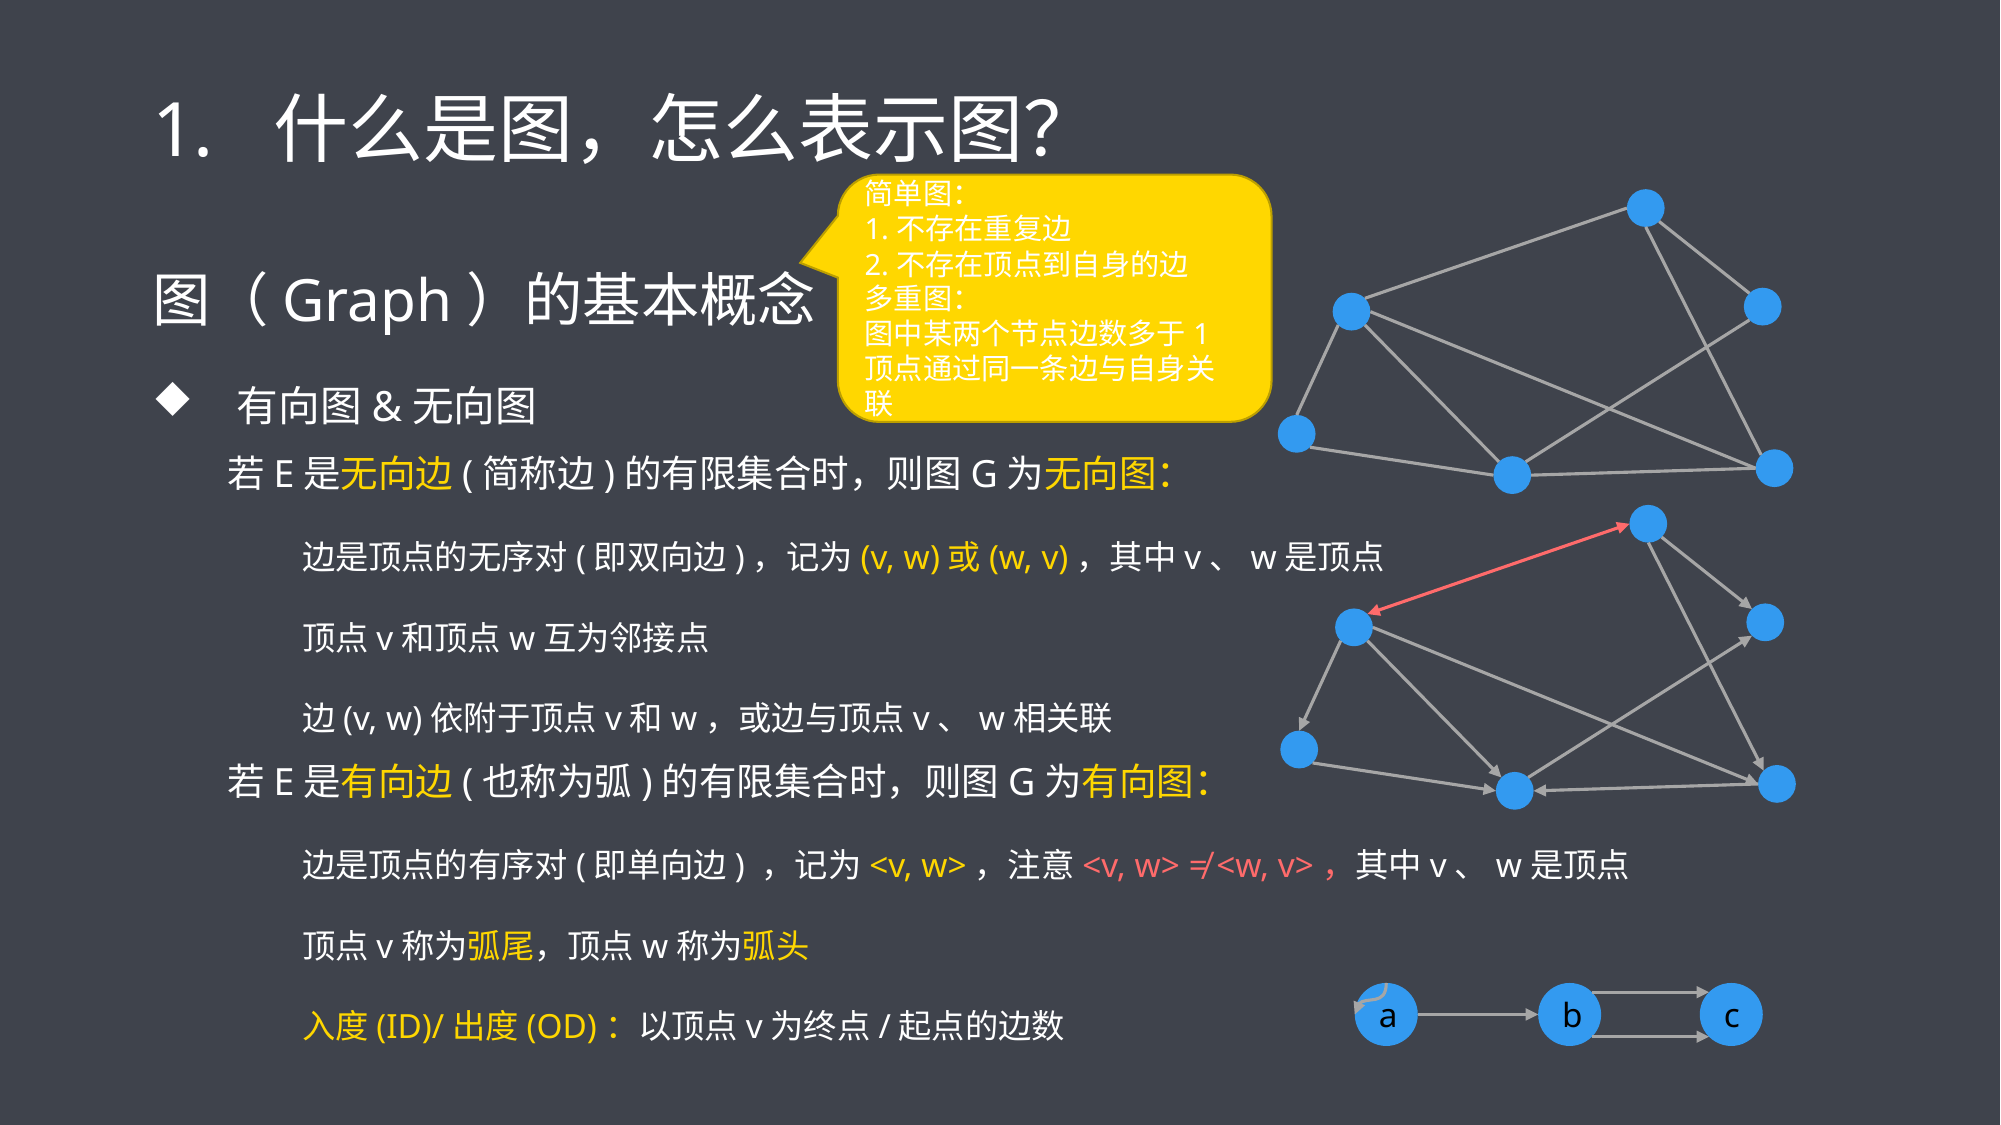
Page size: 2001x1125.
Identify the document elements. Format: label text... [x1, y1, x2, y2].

list 图（Graph）的基本概念 有向图&无向图 若E是无向边(简称边)的有限集合时，则图G为无向图： 边是顶点的无序对(即双向边)，记为(v, w)或(w, v)，其中v、w是顶点 顶点v和顶点w互为邻接点 边(v, w)依附于顶点v和w，或边与顶点v、w相关联 若E是有向边(也称为弧)的有限集合时，则图G为有向图： 边是顶点的有序对(即单向边) ，记为<v, w>，注意<v, w> ≠ <w, v>，其中v、w是顶点 顶点v称为弧尾，顶点w称为弧头 入度(ID)/出度(OD)：以顶点v为终点/起点的边数 [137, 222, 1862, 1065]
text_box 简单图： 1.不存在重复边 2.不存在顶点到自身的边 多重图： 图中某两个节点边数多于1 顶点通过同一条边与自身关联 [798, 173, 1273, 423]
title 什么是图，怎么表示图？ [137, 43, 1862, 222]
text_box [1277, 189, 1794, 494]
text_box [1280, 504, 1796, 810]
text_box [1354, 982, 1763, 1046]
